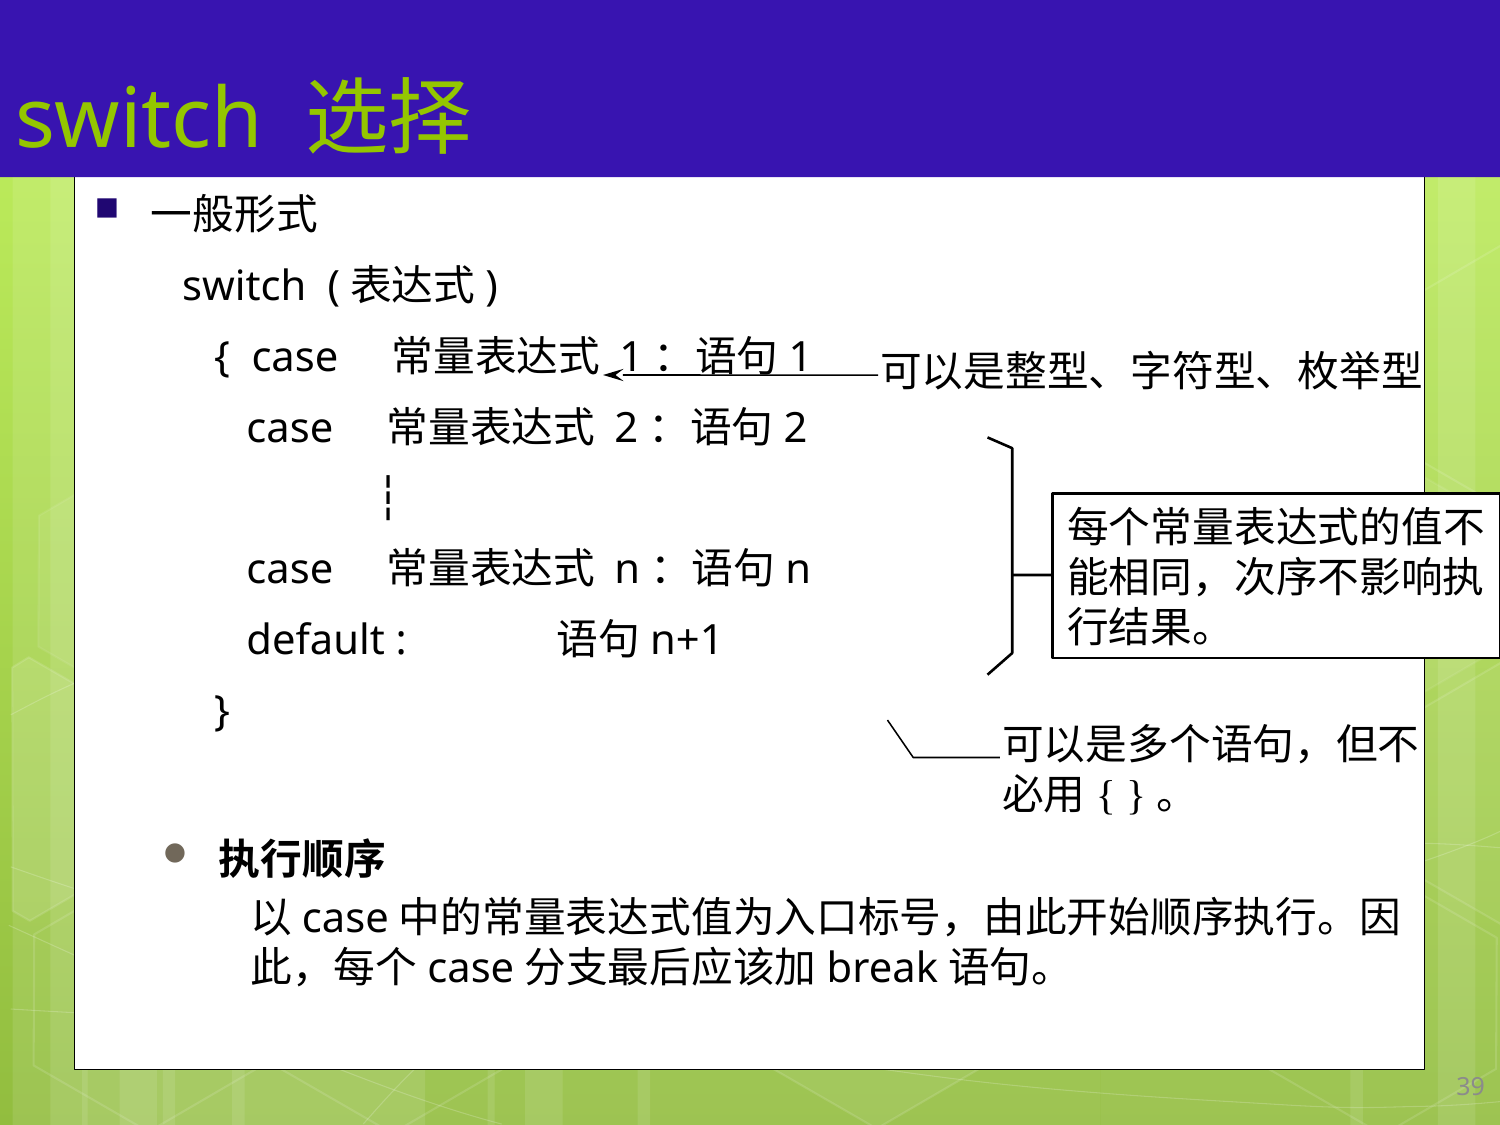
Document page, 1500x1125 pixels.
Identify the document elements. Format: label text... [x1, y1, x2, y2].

text_box 一般形式 switch (表达式) { case 常量表达式 1：语句1 case 常量表达式 2：语句2 ┆ case 常量表达式 n：语句n default : 语句n+1 } [79, 167, 1438, 808]
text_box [887, 709, 1463, 826]
text_box 执行顺序 以case中的常量表达式值为入口标号，由此开始顺序执行。因此，每个case分支最后应该加break语句。 [147, 824, 1498, 1050]
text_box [987, 437, 1500, 676]
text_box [602, 337, 1438, 403]
title switch 选择 [0, 0, 1153, 172]
text_box 39 [1187, 1049, 1500, 1125]
